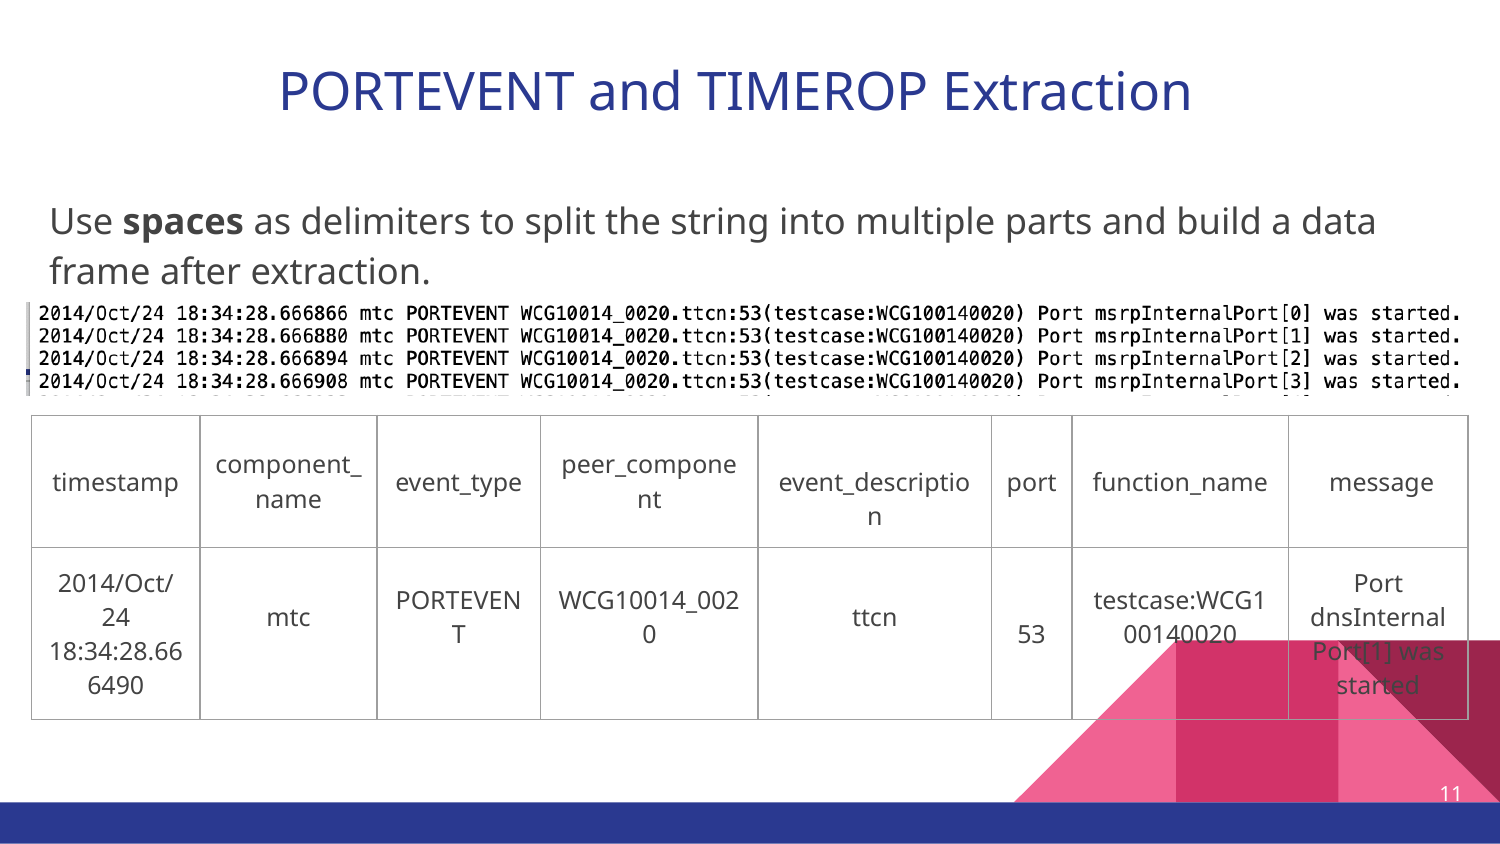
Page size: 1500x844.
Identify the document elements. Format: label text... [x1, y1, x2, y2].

table_cell PORTEVENT [378, 548, 540, 719]
table_header timestamp [32, 416, 199, 547]
title PORTEVENT and TIMEROP Extraction [263, 41, 1237, 142]
table_cell 53 [992, 548, 1071, 719]
table_header message [1289, 416, 1467, 547]
table_cell 2014/Oct/24 18:34:28.666490 [32, 548, 199, 719]
table_header peer_component [541, 416, 757, 547]
table_header event_description [759, 416, 991, 547]
table_cell WCG10014_0020 [541, 548, 757, 719]
list Use spaces as delimiters to split the string into multiple parts and build a data frame after extraction. [34, 176, 1438, 300]
slide_number 11 [1387, 762, 1478, 828]
table_header function_name [1073, 416, 1288, 547]
table_cell testcase:WCG100140020 [1073, 548, 1288, 719]
table_cell ttcn [759, 548, 991, 719]
picture [26, 302, 1474, 397]
table_header component_name [201, 416, 376, 547]
table_header event_type [378, 416, 540, 547]
table_cell Port dnsInternalPort[1] was started [1289, 548, 1467, 719]
table_cell mtc [201, 548, 376, 719]
table_header port [992, 416, 1071, 547]
